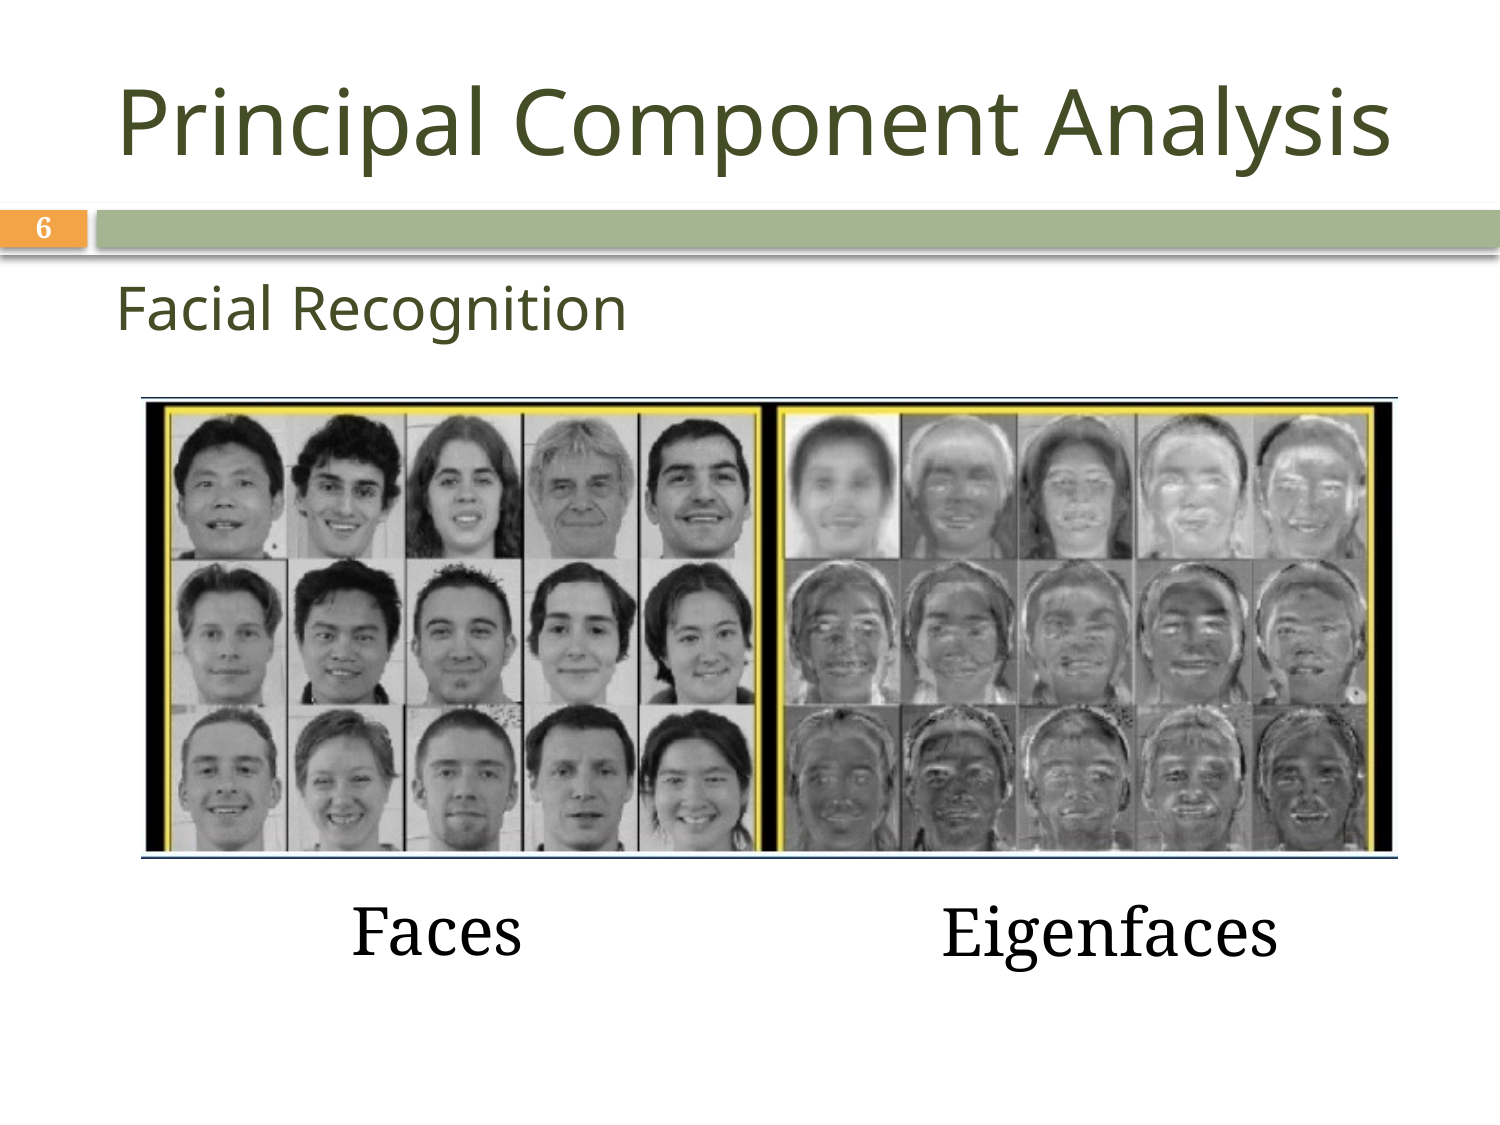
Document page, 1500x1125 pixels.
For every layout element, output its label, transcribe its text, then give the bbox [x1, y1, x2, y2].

slide_number 6 [0, 208, 88, 249]
list Facial Recognition [100, 262, 1438, 1000]
text_box Faces [336, 881, 750, 976]
title Principal Component Analysis [100, 37, 1438, 200]
text_box Eigenfaces [927, 882, 1341, 977]
picture [140, 397, 1398, 859]
